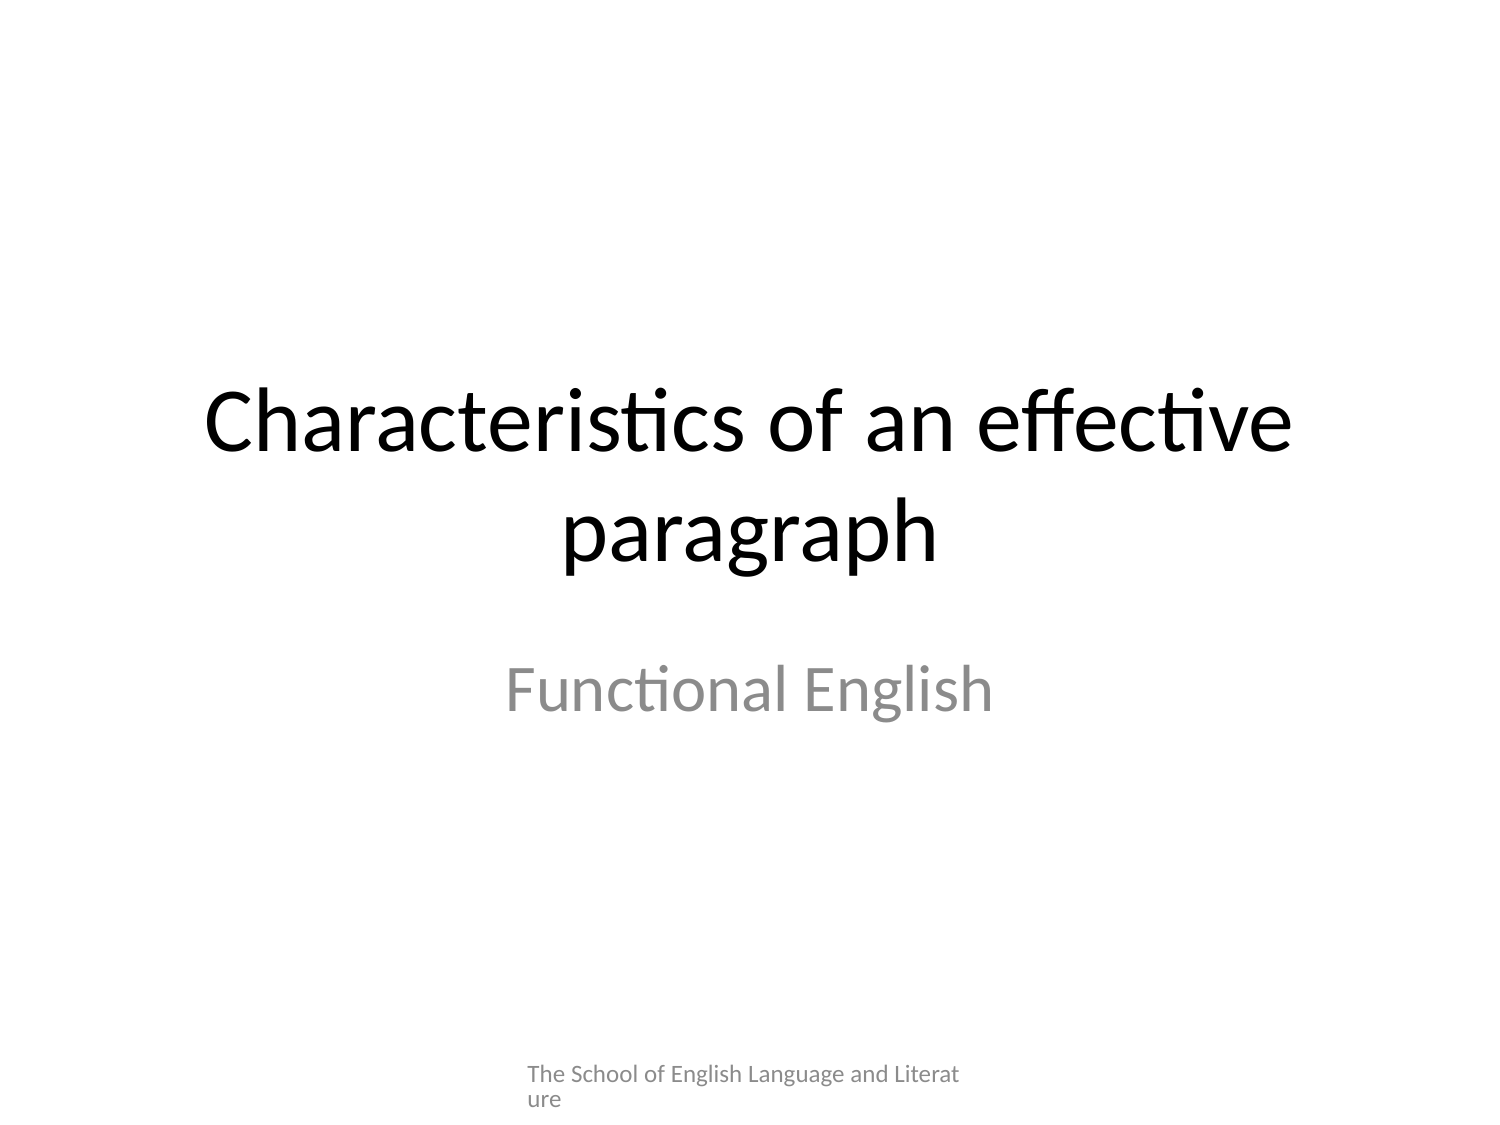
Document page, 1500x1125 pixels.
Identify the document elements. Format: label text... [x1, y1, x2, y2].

subtitle Functional English [225, 637, 1275, 925]
title Characteristics of an effective paragraph [112, 349, 1388, 591]
footer The School of English Language and Literature [512, 1042, 988, 1103]
